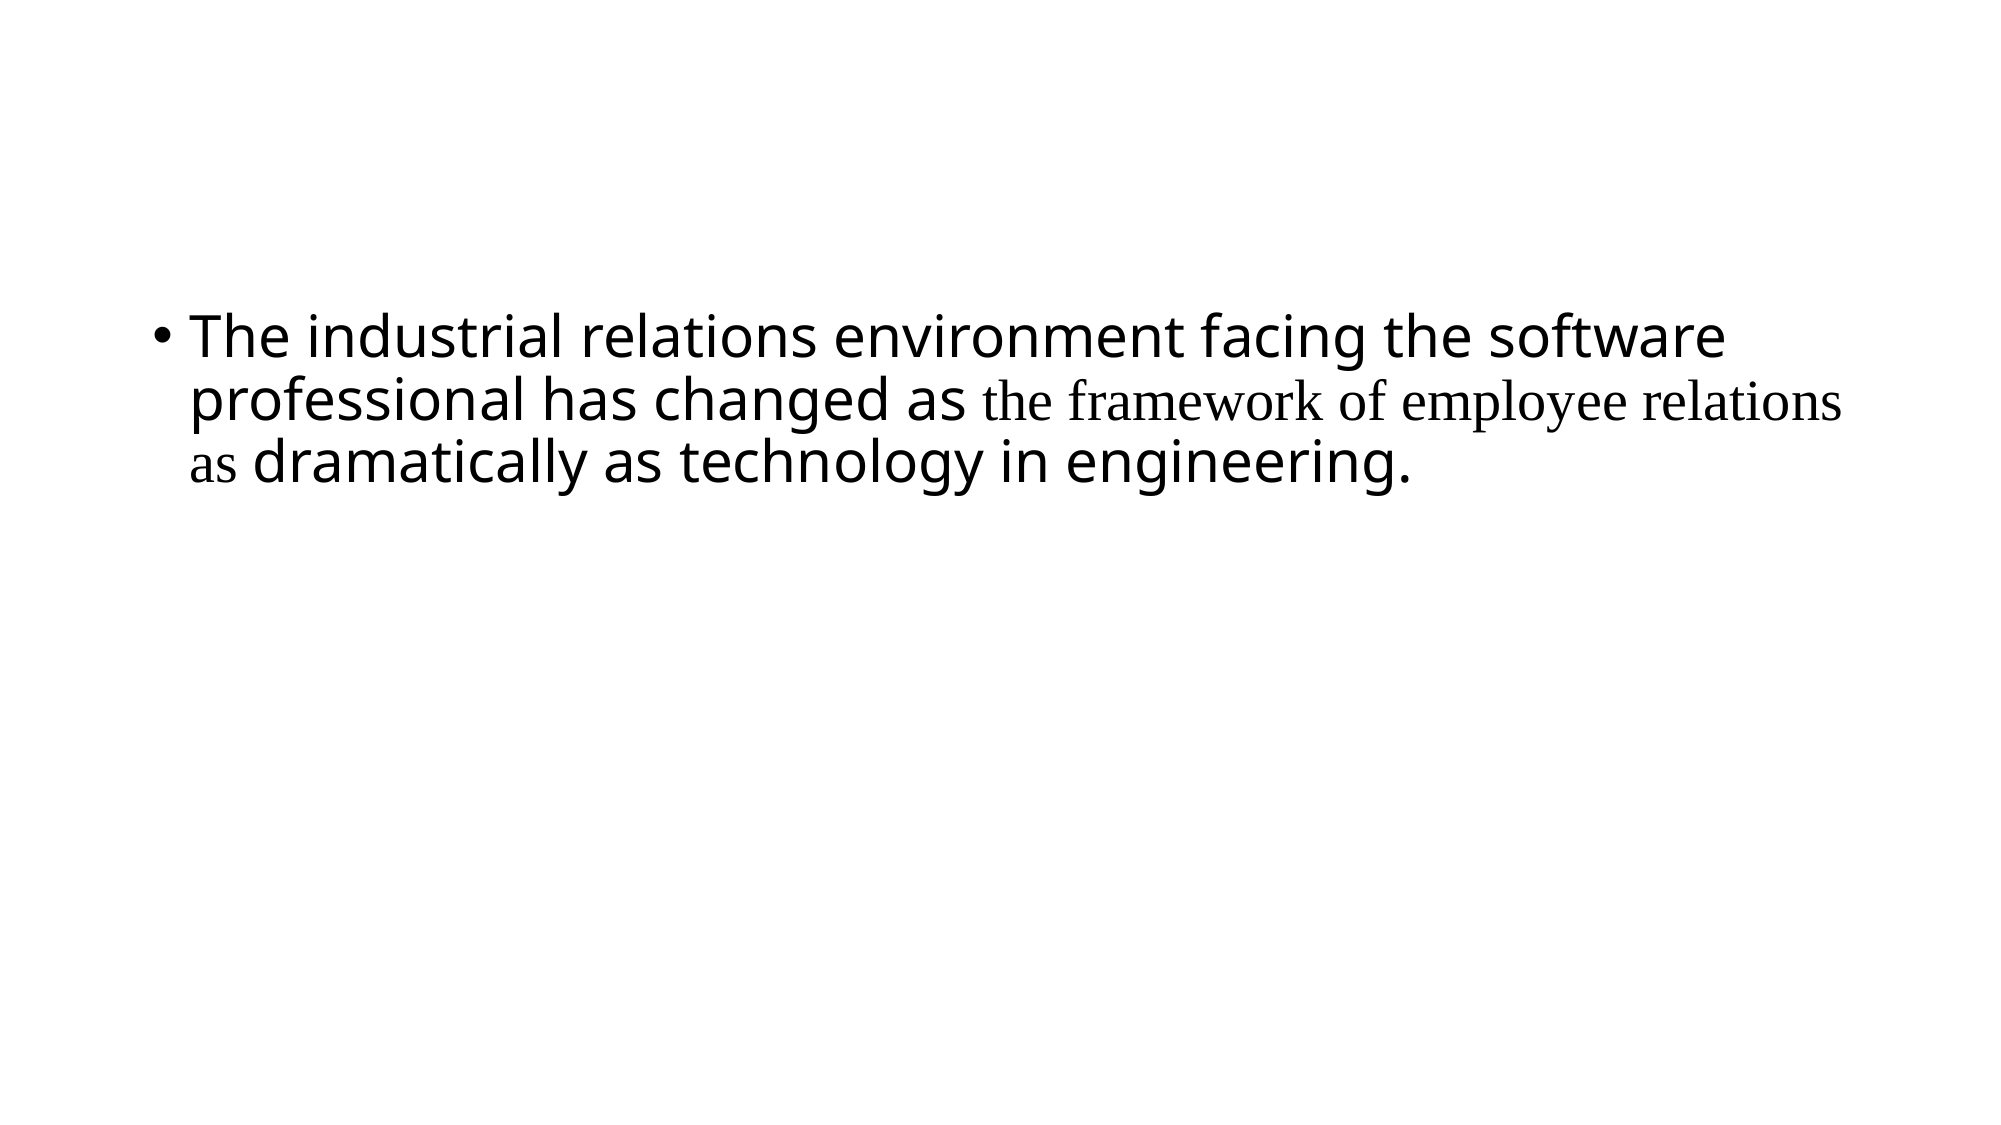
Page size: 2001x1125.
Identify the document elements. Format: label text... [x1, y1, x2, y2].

list The industrial relations environment facing the software professional has changed as the framework of employee relations as dramatically as technology in engineering. [137, 299, 1863, 1014]
